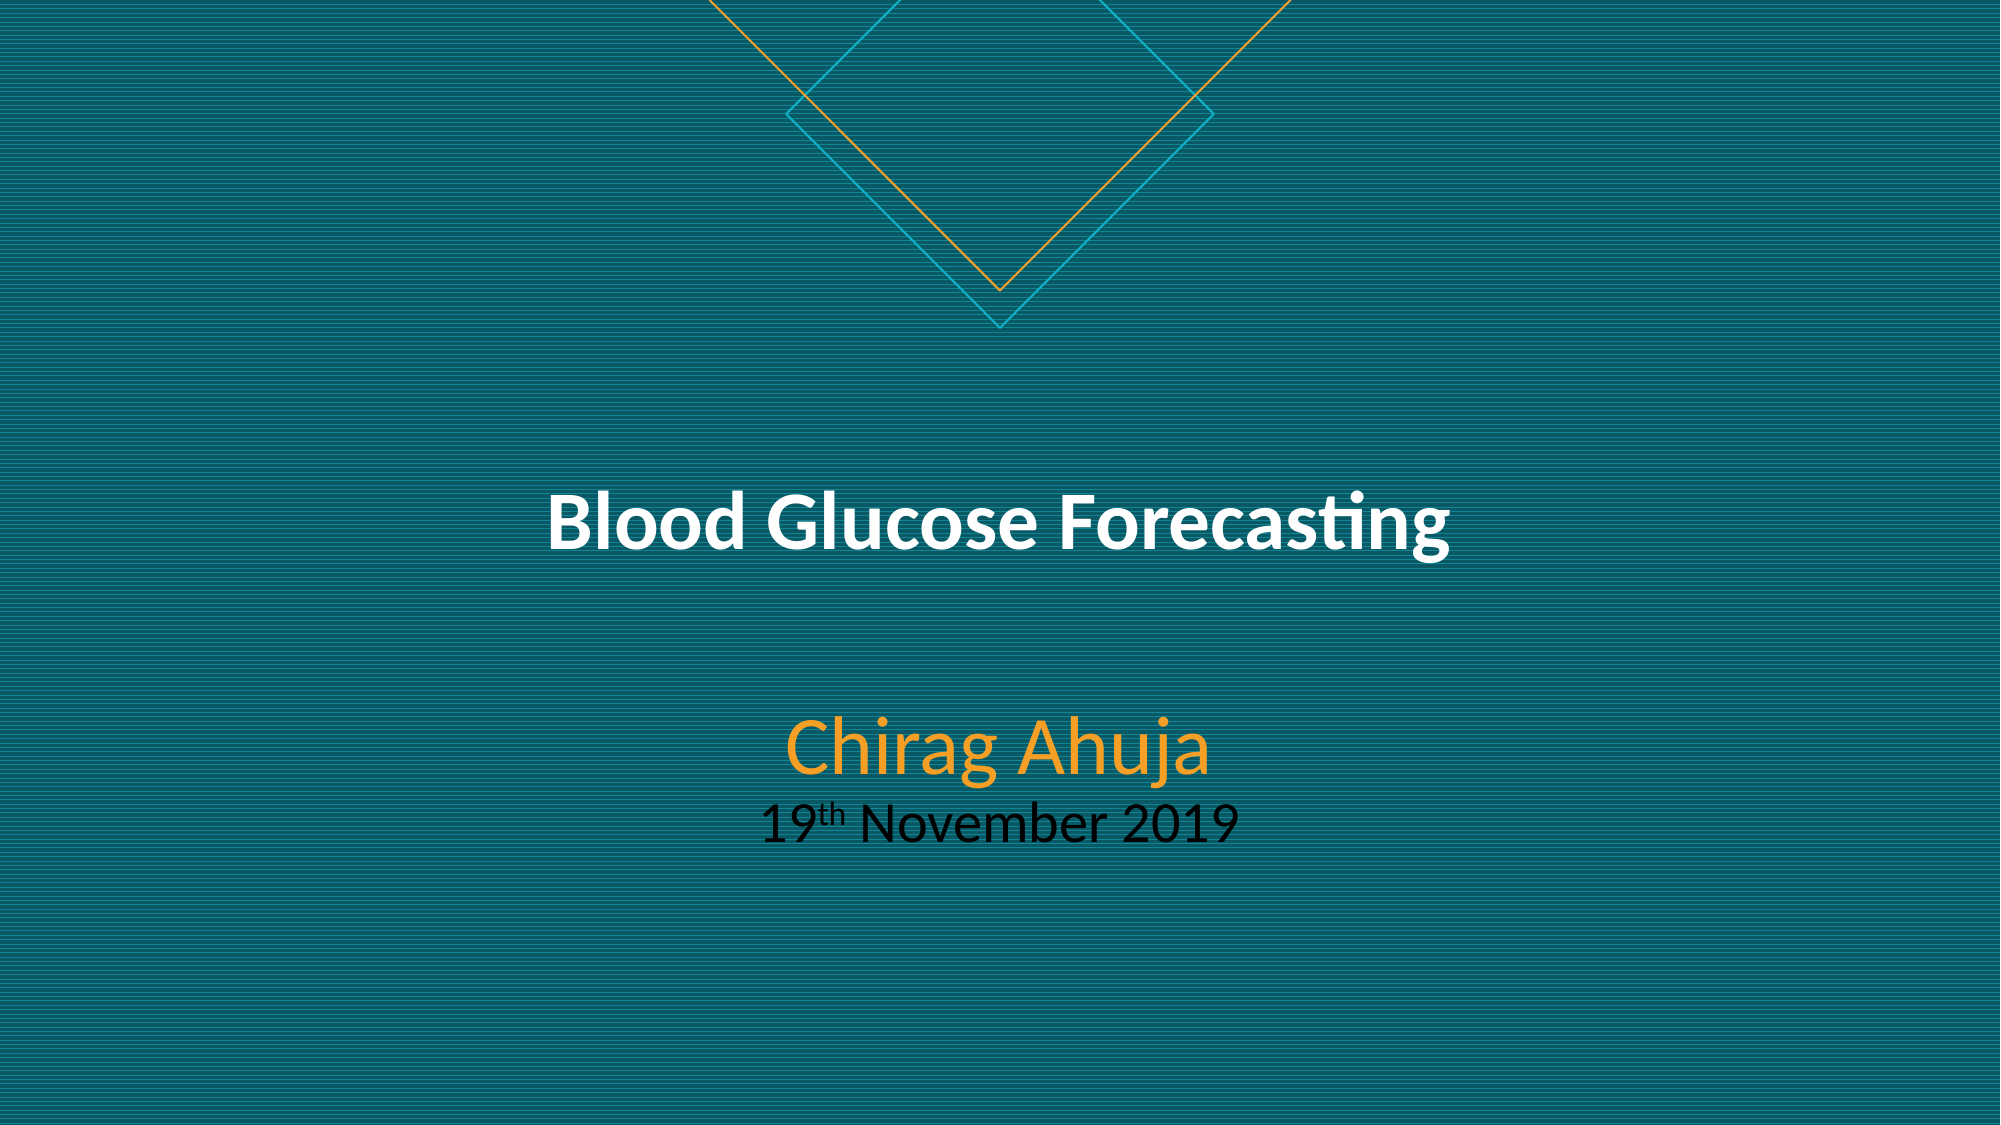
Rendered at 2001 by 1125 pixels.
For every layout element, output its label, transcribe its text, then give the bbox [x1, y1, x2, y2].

text_box [709, 0, 1291, 291]
text_box [786, 96, 1214, 328]
title Blood Glucose Forecasting Chirag Ahuja 19th November 2019 [41, 477, 1958, 863]
